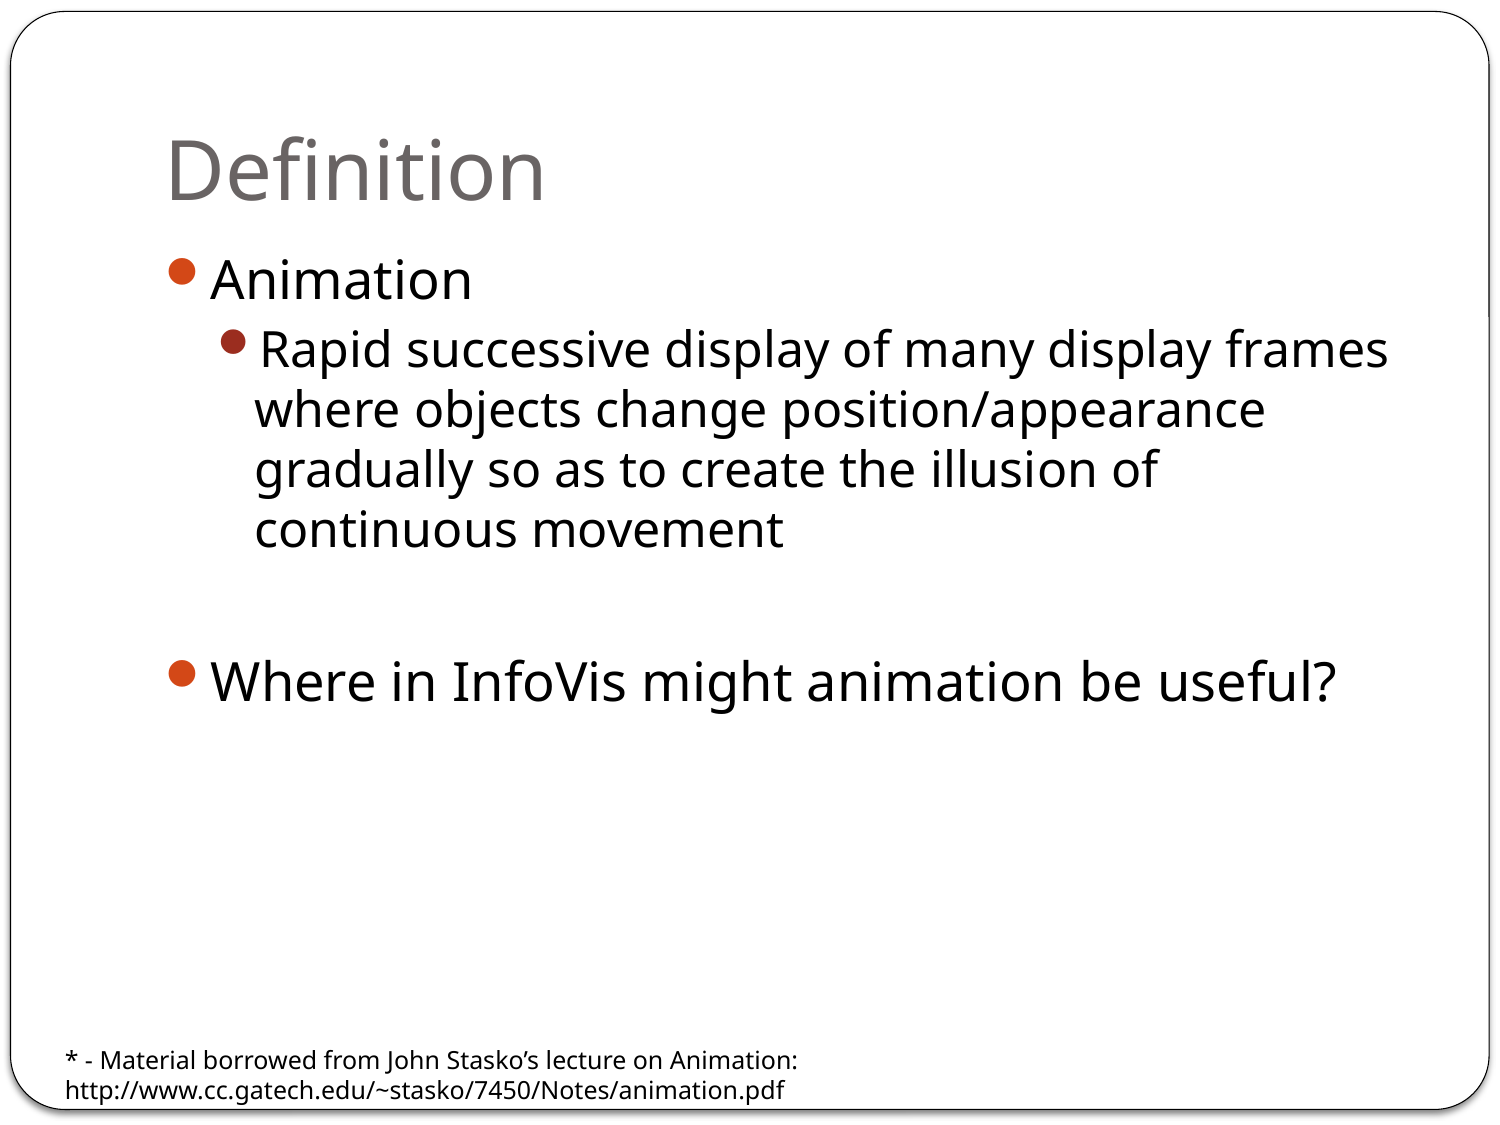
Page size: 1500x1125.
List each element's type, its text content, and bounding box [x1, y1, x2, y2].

list Animation Rapid successive display of many display frames where objects change position/appearance gradually so as to create the illusion of continuous movement Where in InfoVis might animation be useful? [150, 237, 1425, 988]
text_box * - Material borrowed from John Stasko’s lecture on Animation: http://www.cc.gatech.edu/~stasko/7450/Notes/animation.pdf [49, 1037, 1463, 1113]
title Definition [150, 45, 1425, 233]
